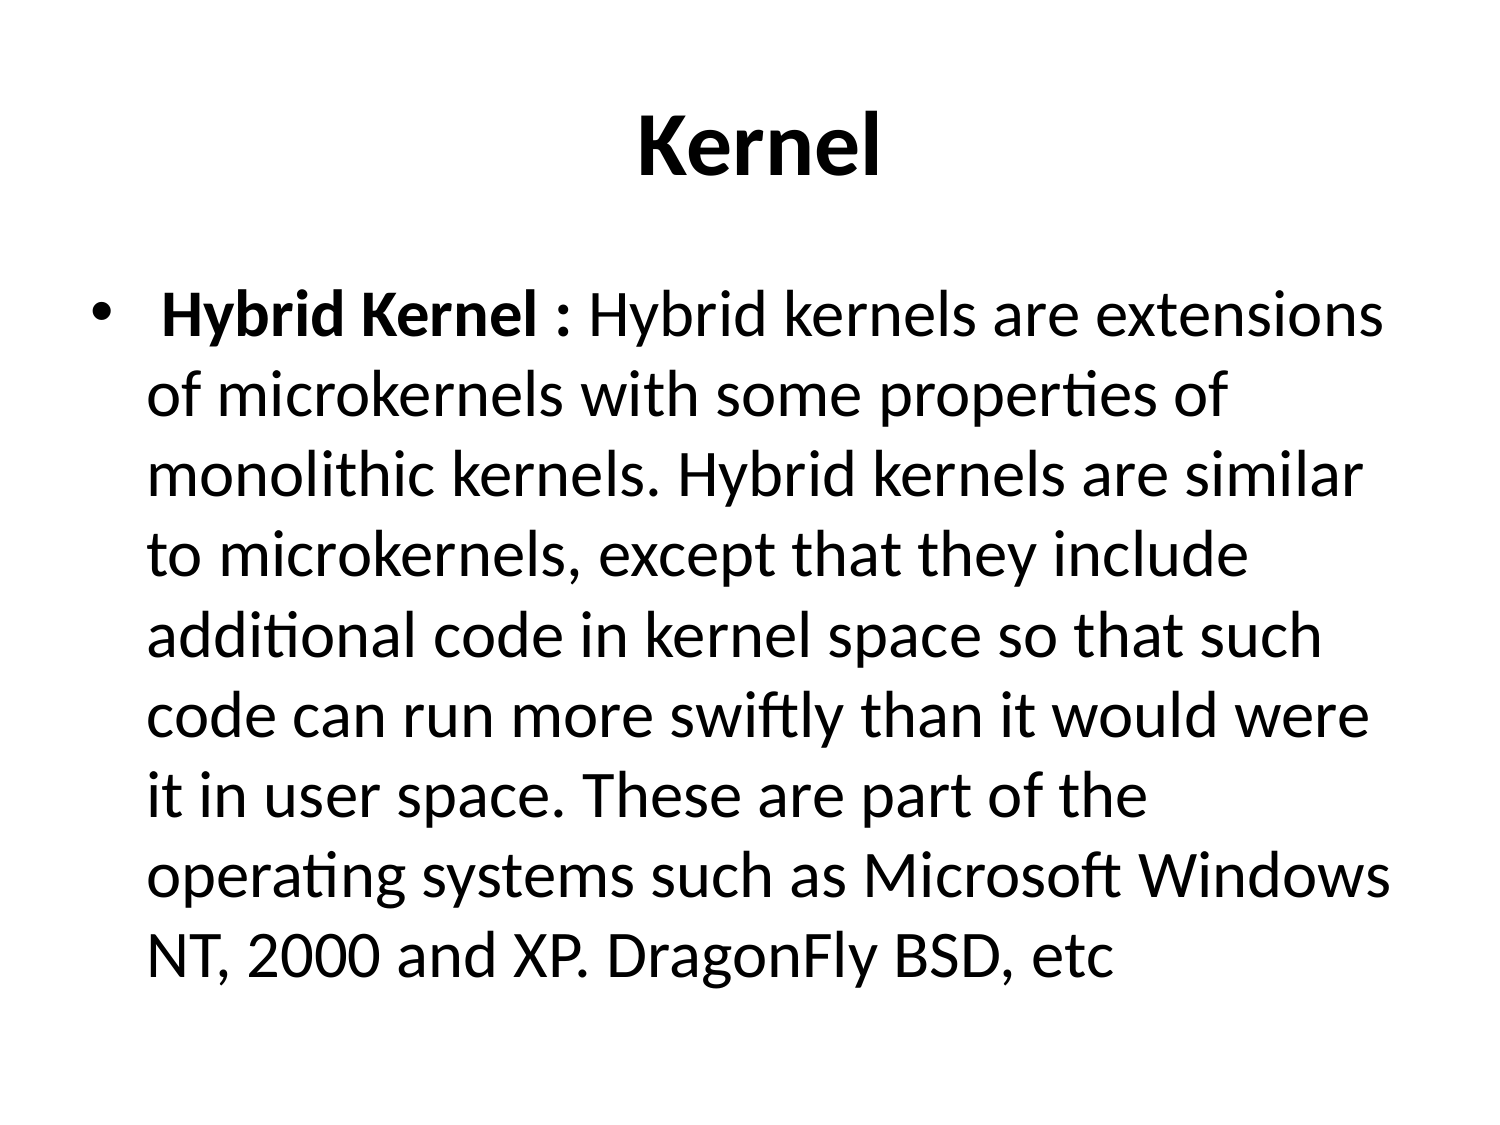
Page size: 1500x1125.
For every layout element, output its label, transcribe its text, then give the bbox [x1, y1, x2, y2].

list Hybrid Kernel : Hybrid kernels are extensions of microkernels with some properties of monolithic kernels. Hybrid kernels are similar to microkernels, except that they include additional code in kernel space so that such code can run more swiftly than it would were it in user space. These are part of the operating systems such as Microsoft Windows NT, 2000 and XP. DragonFly BSD, etc [75, 262, 1425, 1005]
title Kernel [75, 45, 1425, 233]
